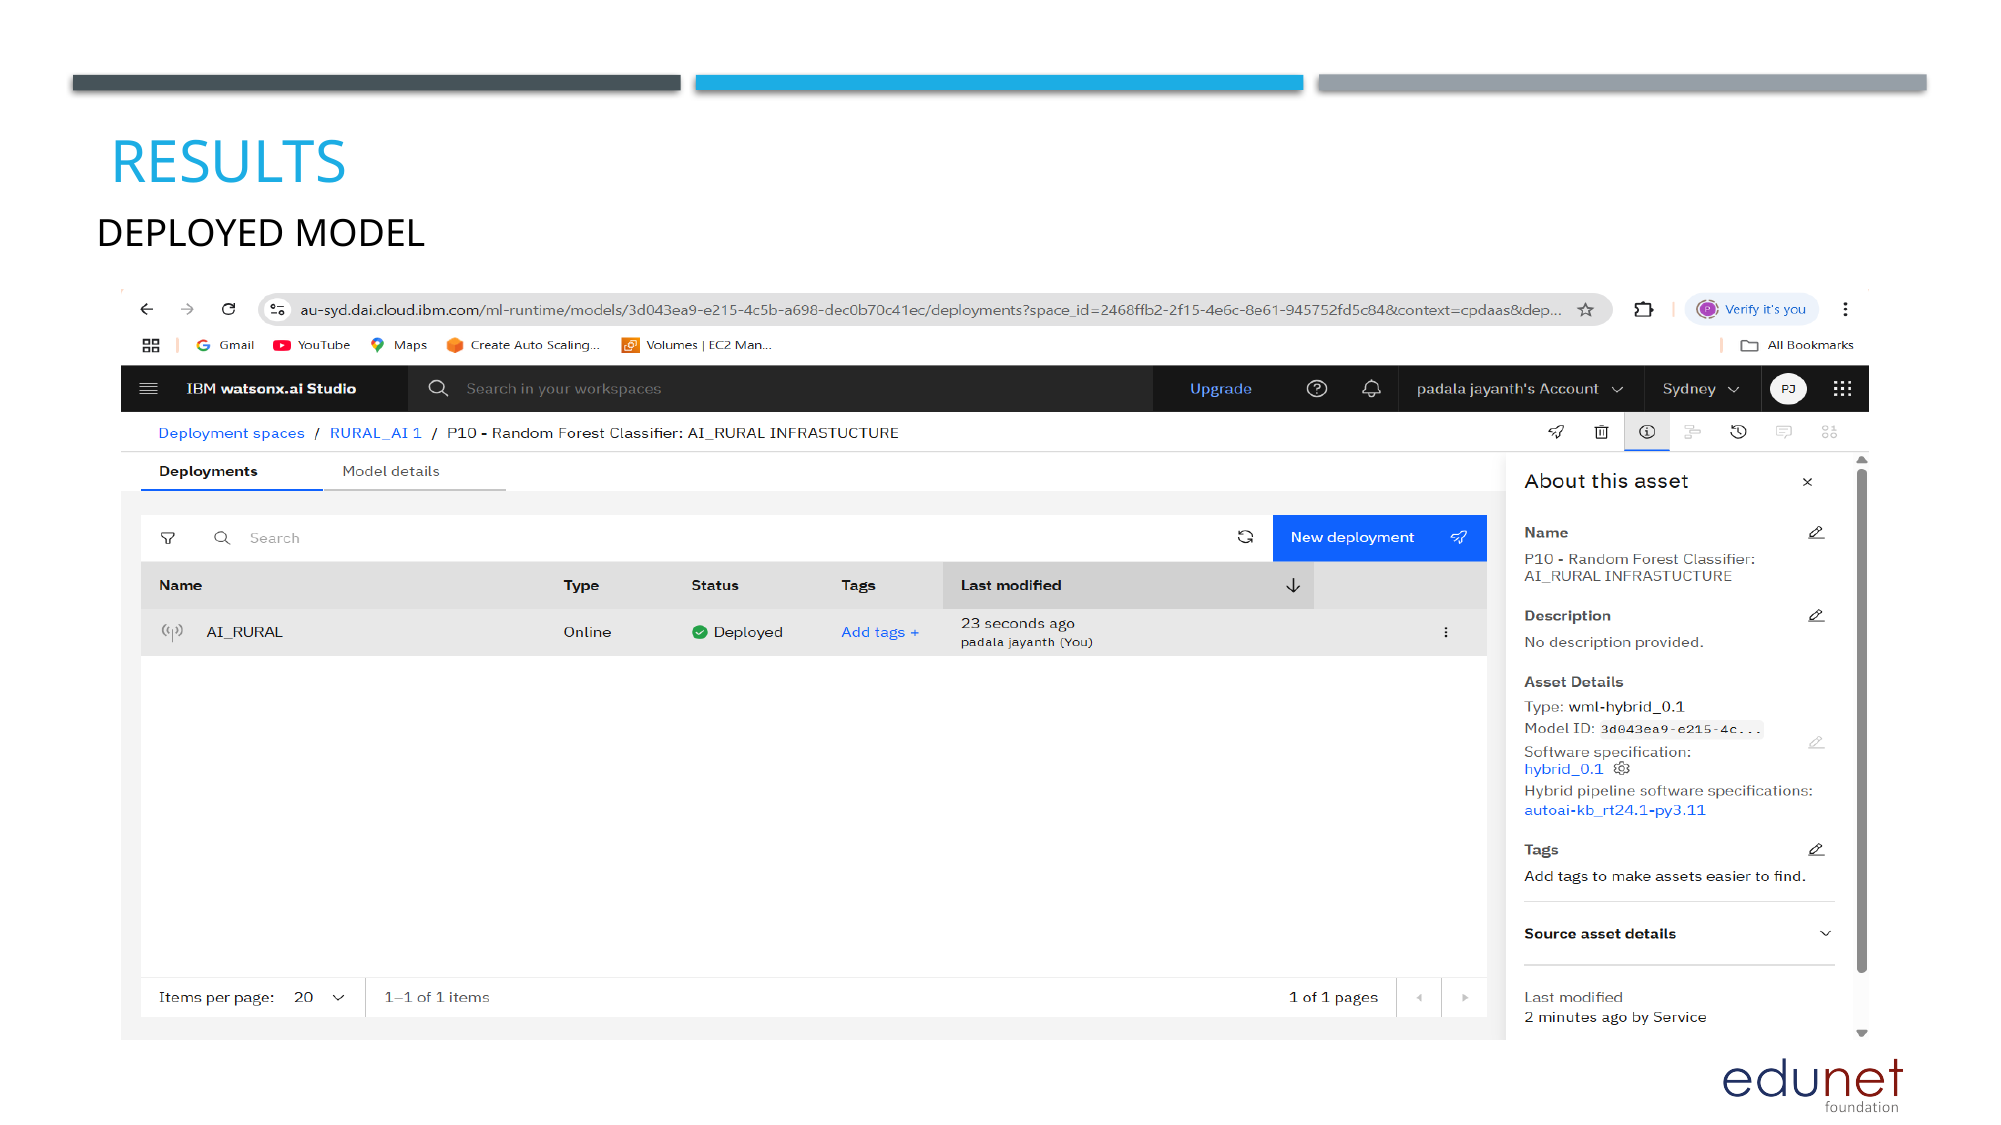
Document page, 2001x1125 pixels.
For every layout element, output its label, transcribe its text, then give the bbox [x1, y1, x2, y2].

picture [120, 288, 1869, 1040]
title Results [95, 115, 1905, 203]
text_box DEPLOYED MODEL [81, 202, 441, 262]
picture [1719, 1056, 1905, 1116]
